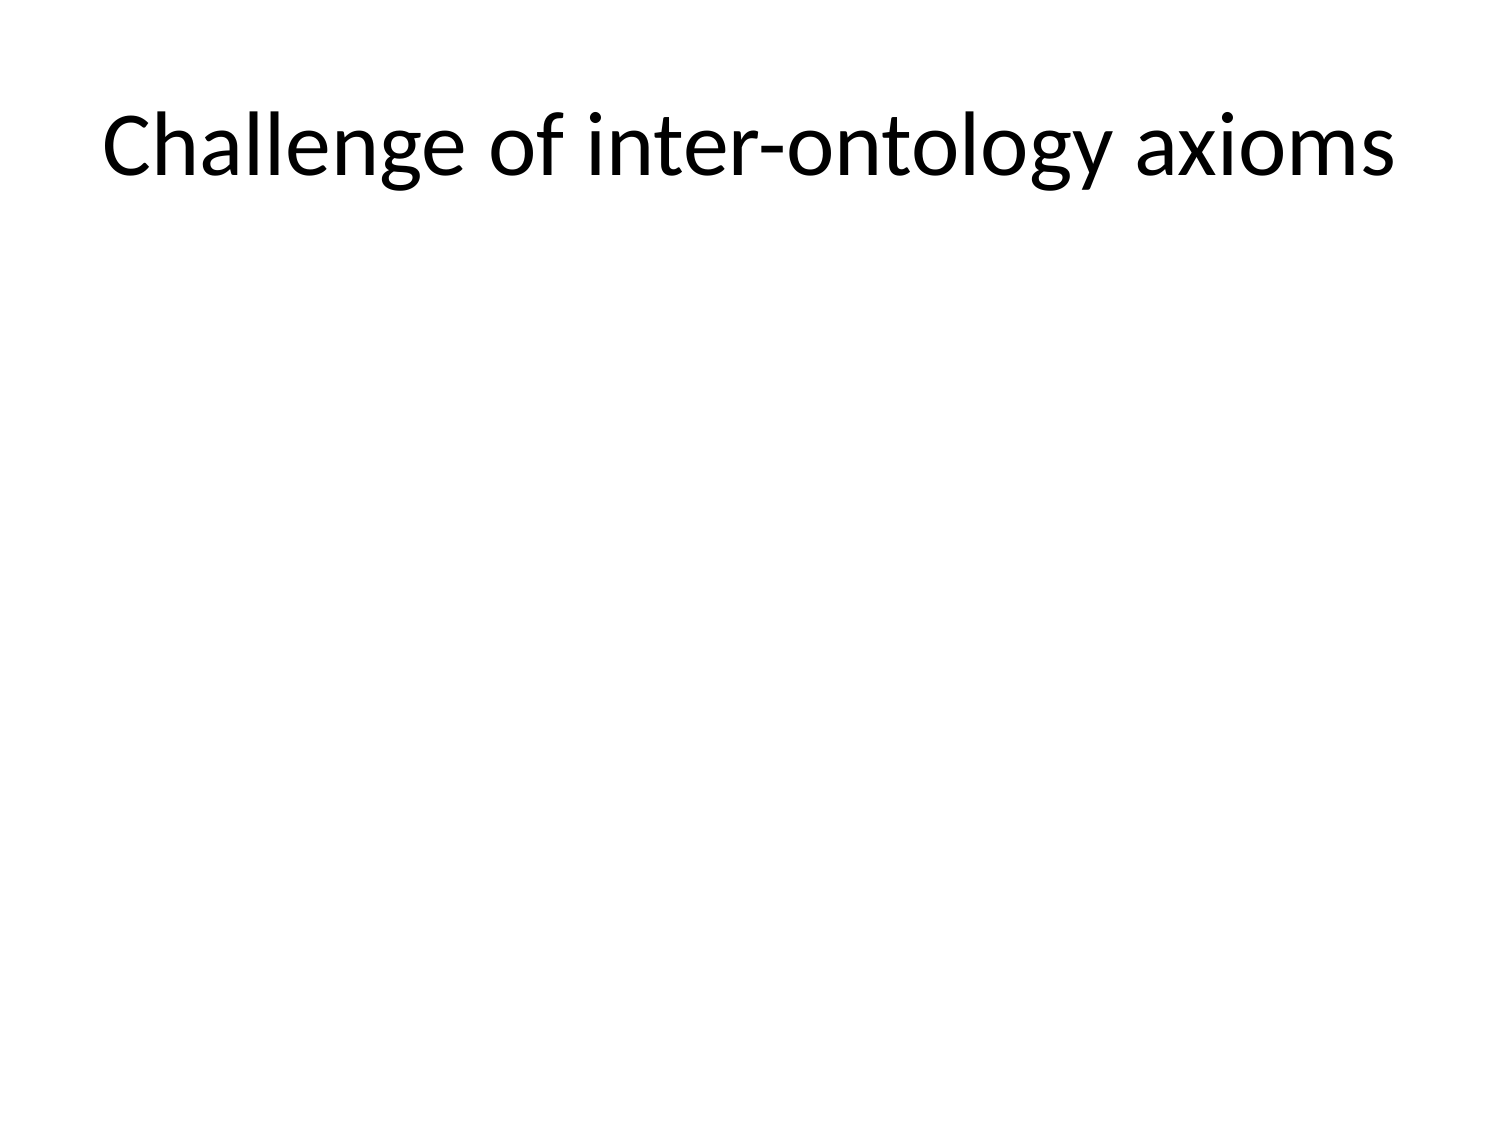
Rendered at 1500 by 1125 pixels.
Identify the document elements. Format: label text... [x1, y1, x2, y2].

title Challenge of inter-ontology axioms [75, 45, 1425, 233]
